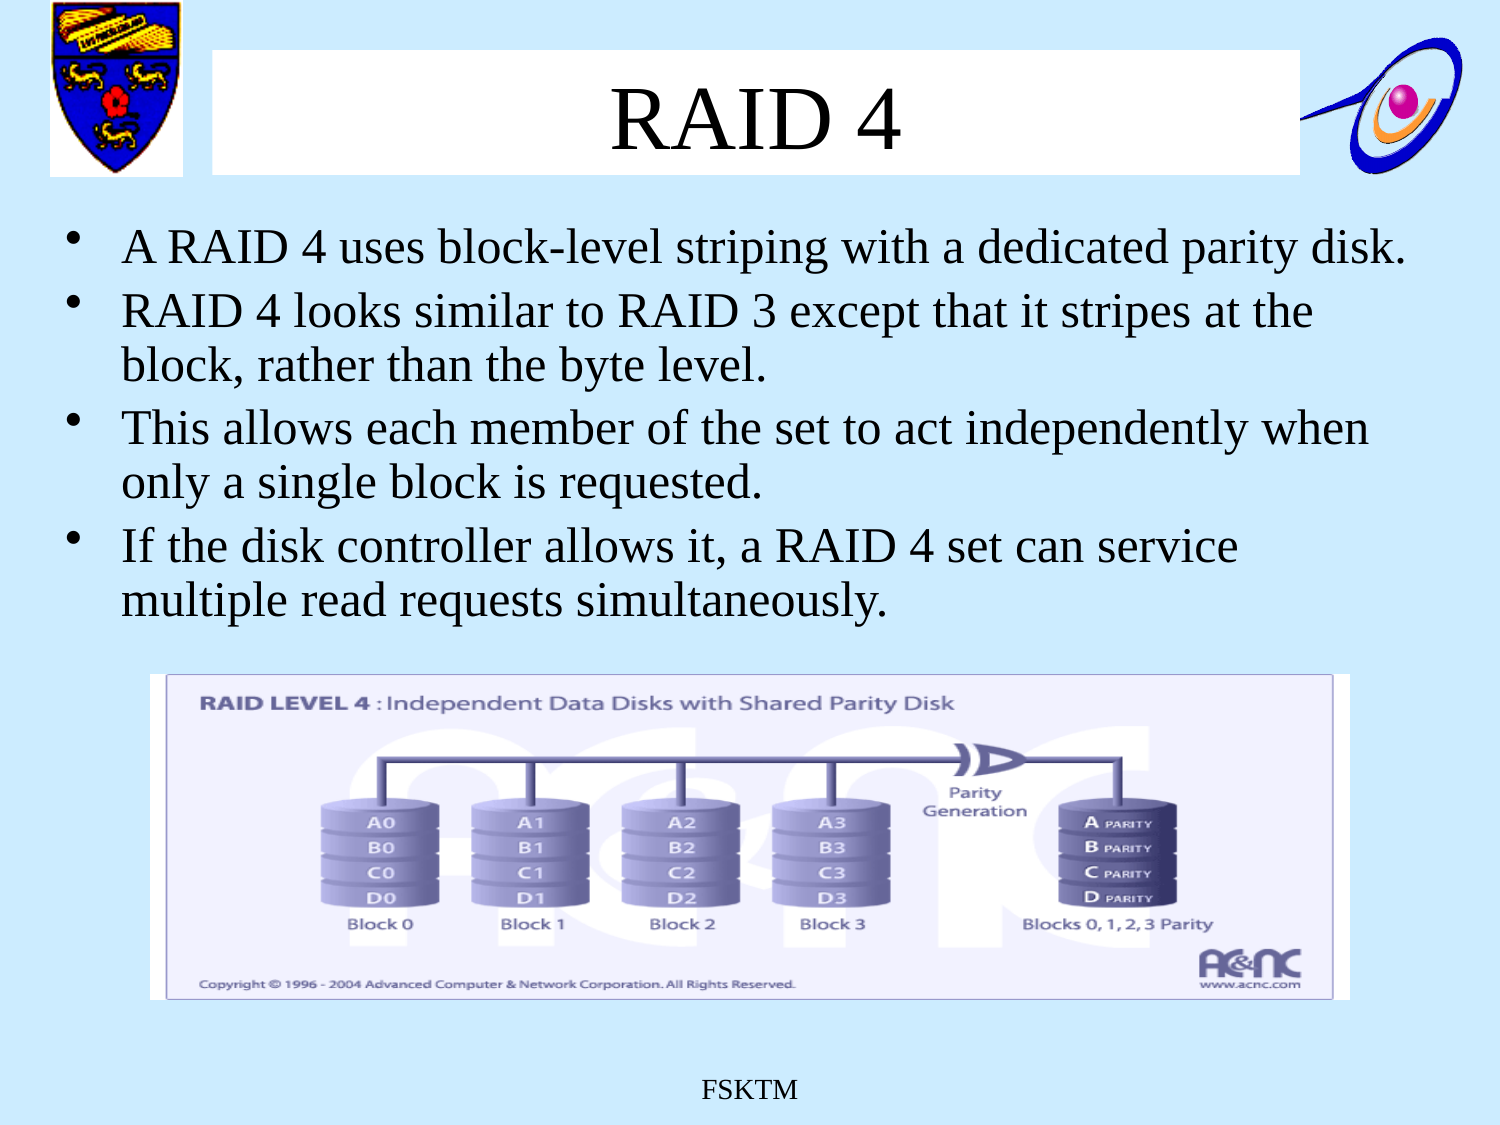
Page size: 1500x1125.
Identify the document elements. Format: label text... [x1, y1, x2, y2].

title RAID 4 [212, 49, 1301, 176]
picture [1287, 37, 1463, 175]
footer FSKTM [512, 1062, 988, 1101]
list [149, 674, 1351, 1001]
picture [50, 0, 183, 177]
list A RAID 4 uses block-level striping with a dedicated parity disk. RAID 4 looks similar to RAID 3 except that it stripes at the block, rather than the byte level. This allows each member of the set to act independently when only a single block is requested. If the disk controller allows it, a RAID 4 set can service multiple read requests simultaneously. [49, 212, 1426, 663]
